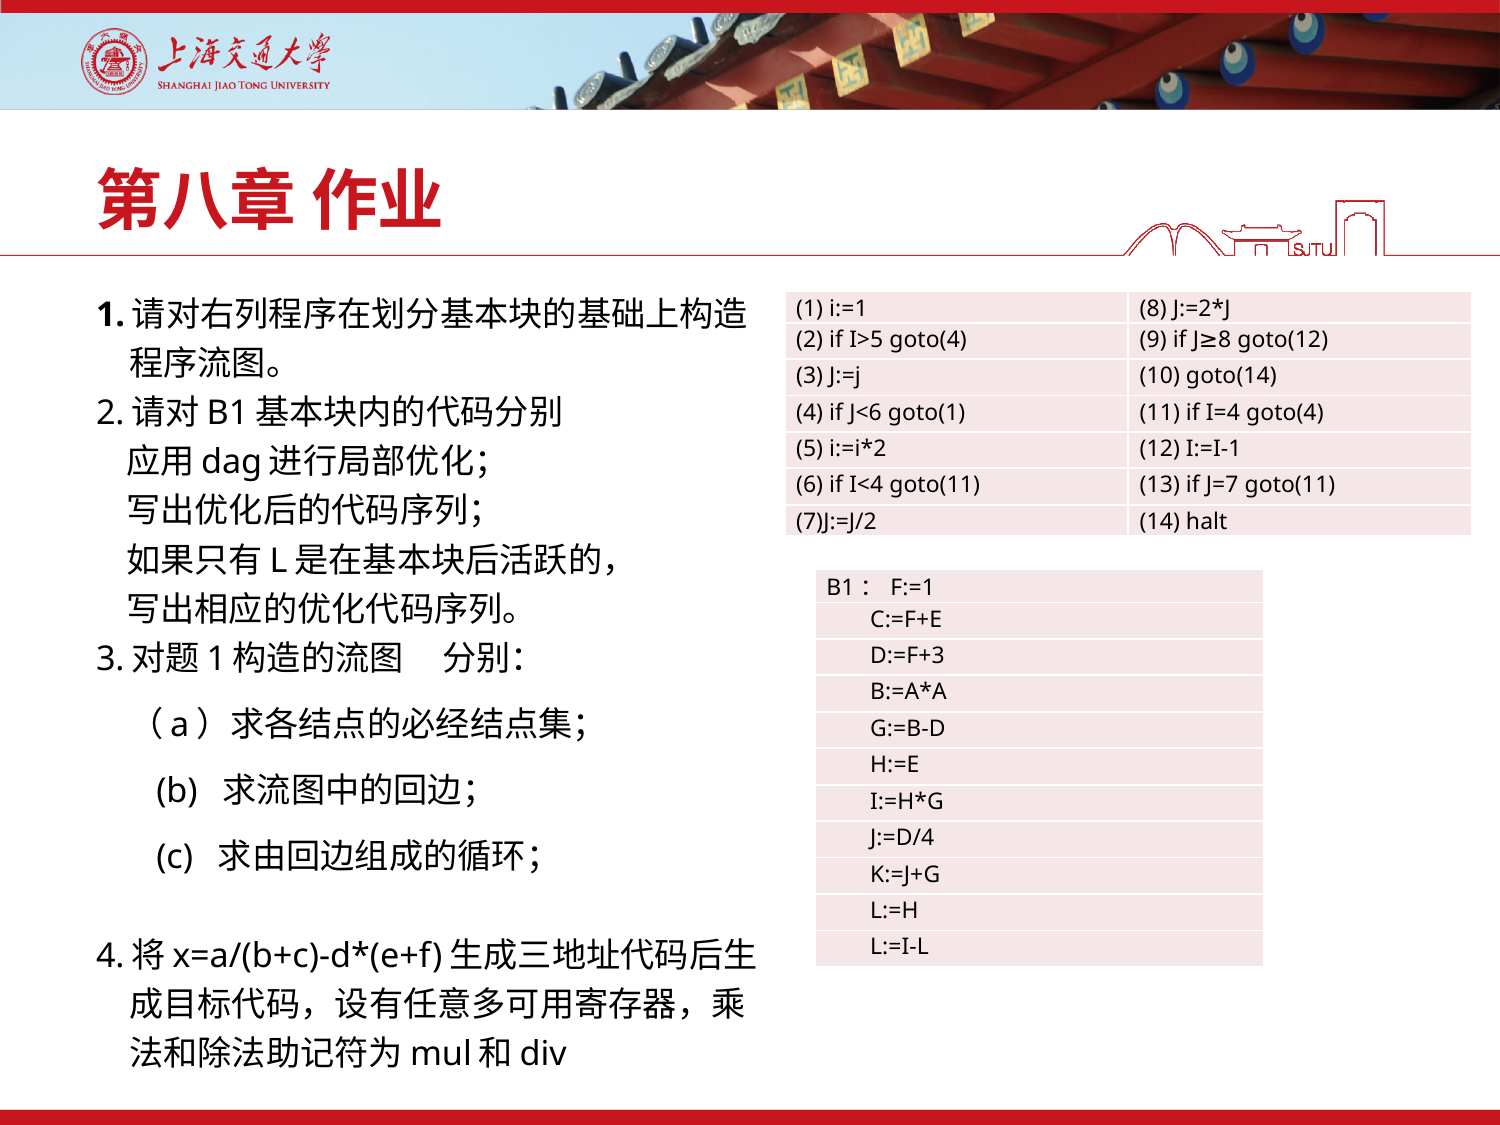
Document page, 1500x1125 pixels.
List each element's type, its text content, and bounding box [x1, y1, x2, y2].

table_cell (11) if I=4 goto(4) [1129, 396, 1471, 431]
table_header (8) J:=2*J [1129, 292, 1471, 322]
table_cell H:=E [816, 749, 1263, 784]
title 第八章 作业 [81, 159, 1455, 254]
table_cell (7)J:=J/2 [786, 506, 1127, 535]
table_cell (2) if I>5 goto(4) [786, 324, 1127, 358]
table_header (1) i:=1 [786, 292, 1127, 322]
table_cell (5) i:=i*2 [786, 433, 1127, 467]
table_cell (9) if J≥8 goto(12) [1129, 324, 1471, 358]
table_header B1：F:=1 [816, 570, 1263, 602]
table_cell (13) if J=7 goto(11) [1129, 469, 1471, 504]
table_cell J:=D/4 [816, 822, 1263, 857]
table_cell I:=H*G [816, 786, 1263, 820]
picture [0, 0, 1500, 110]
list 1.请对右列程序在划分基本块的基础上构造程序流图。 2.请对B1基本块内的代码分别 应用dag进行局部优化； 写出优化后的代码序列； 如果只有L是在基本块后活跃的， 写出相应的优化代码序列。 3.对题1构造的流图 分别： （a）求各结点的必经结点集； (b) 求流图中的回边； (c) 求由回边组成的循环； 4.将x=a/(b+c)-d*(e+f)生成三地址代码后生成目标代码，设有任意多可用寄存器，乘法和除法助记符为mul和div [81, 276, 785, 1084]
table_cell (14) halt [1129, 506, 1471, 535]
table_cell (4) if J<6 goto(1) [786, 396, 1127, 431]
table_cell L:=H [816, 895, 1263, 930]
table_cell (12) I:=I-1 [1129, 433, 1471, 467]
table_cell C:=F+E [816, 603, 1263, 638]
table_cell (6) if I<4 goto(11) [786, 469, 1127, 504]
table_cell K:=J+G [816, 858, 1263, 893]
table_cell (3) J:=j [786, 360, 1127, 395]
table_cell G:=B-D [816, 713, 1263, 747]
picture [0, 200, 1500, 256]
table_cell D:=F+3 [816, 640, 1263, 674]
table_cell L:=I-L [816, 931, 1263, 966]
table_cell B:=A*A [816, 676, 1263, 711]
table_cell (10) goto(14) [1129, 360, 1471, 395]
